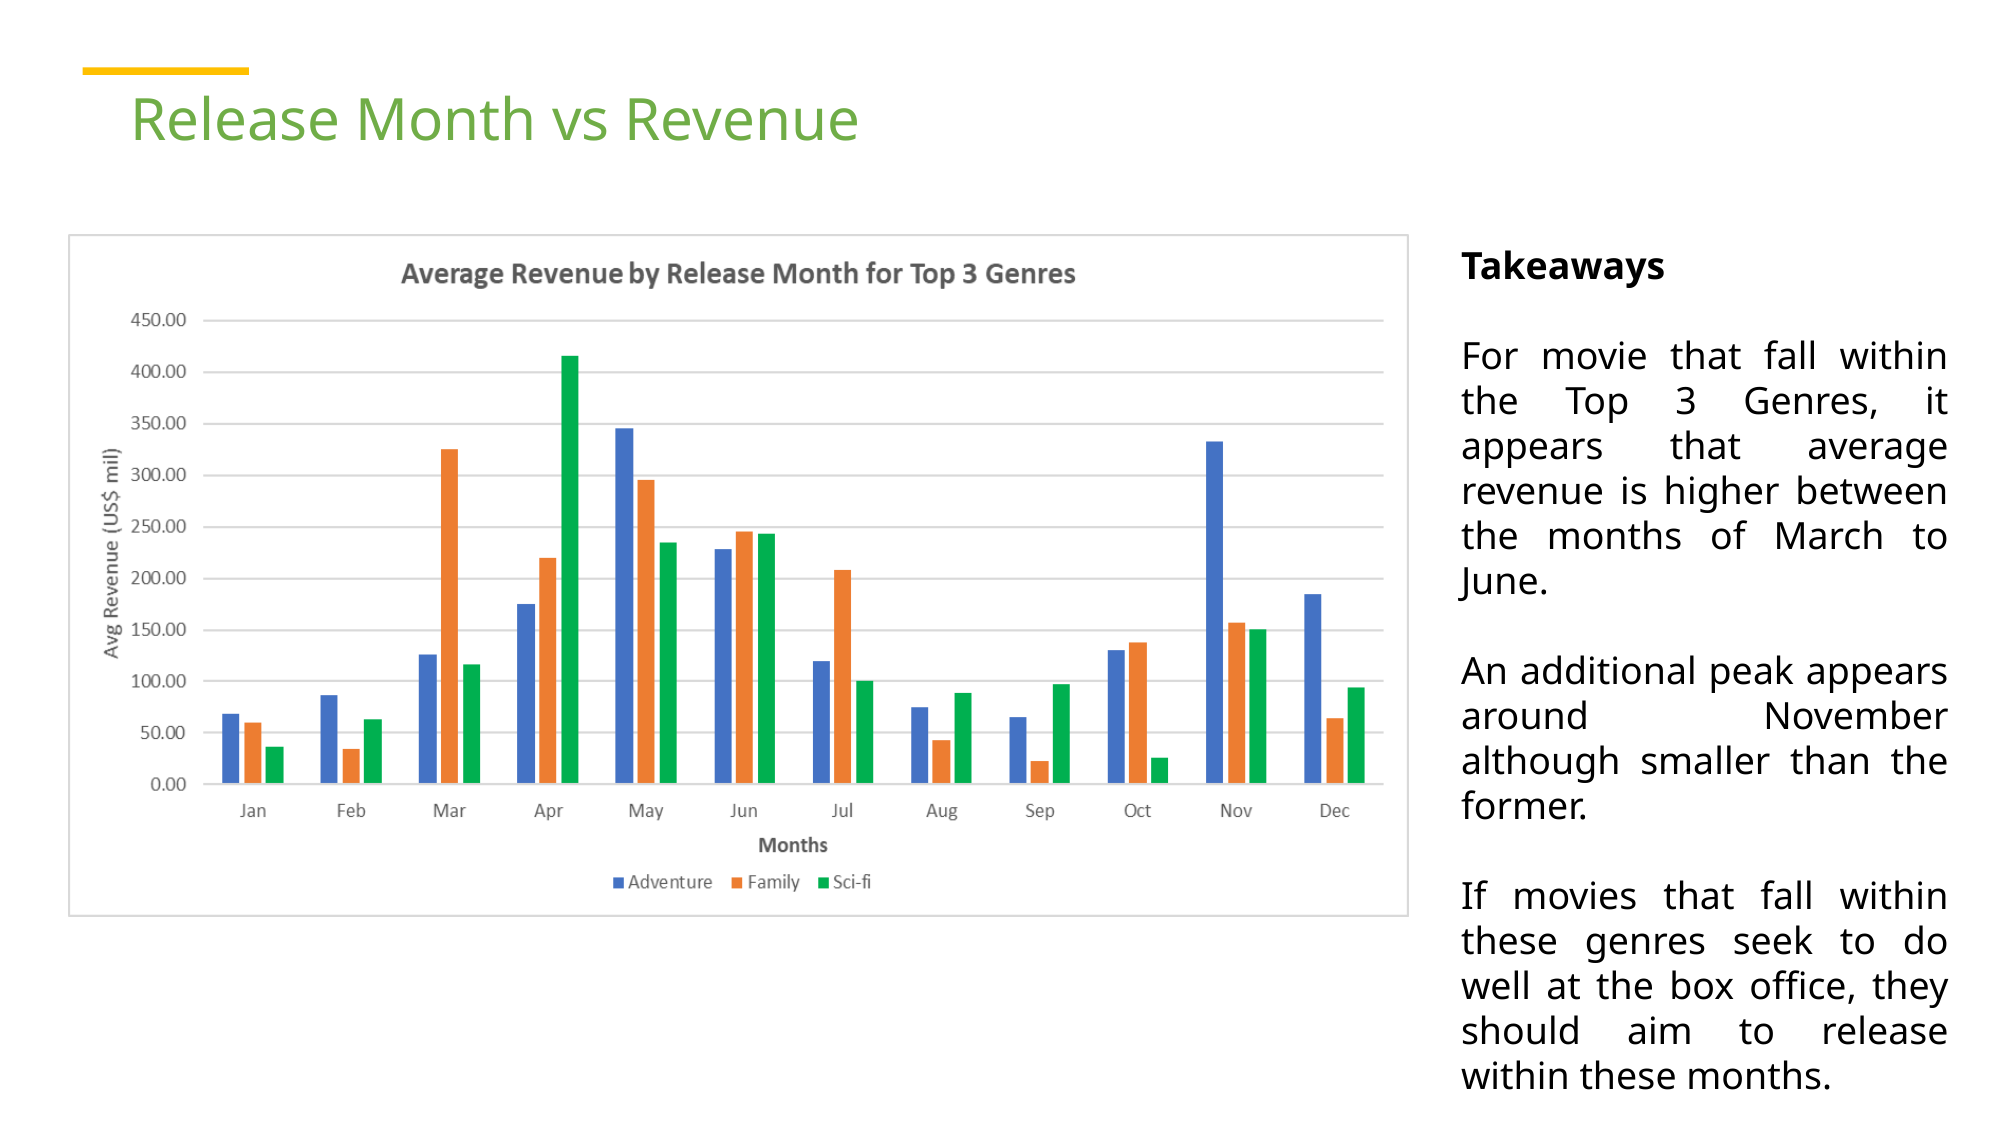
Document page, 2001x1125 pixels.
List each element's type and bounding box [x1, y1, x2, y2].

text_box [68, 67, 1964, 977]
